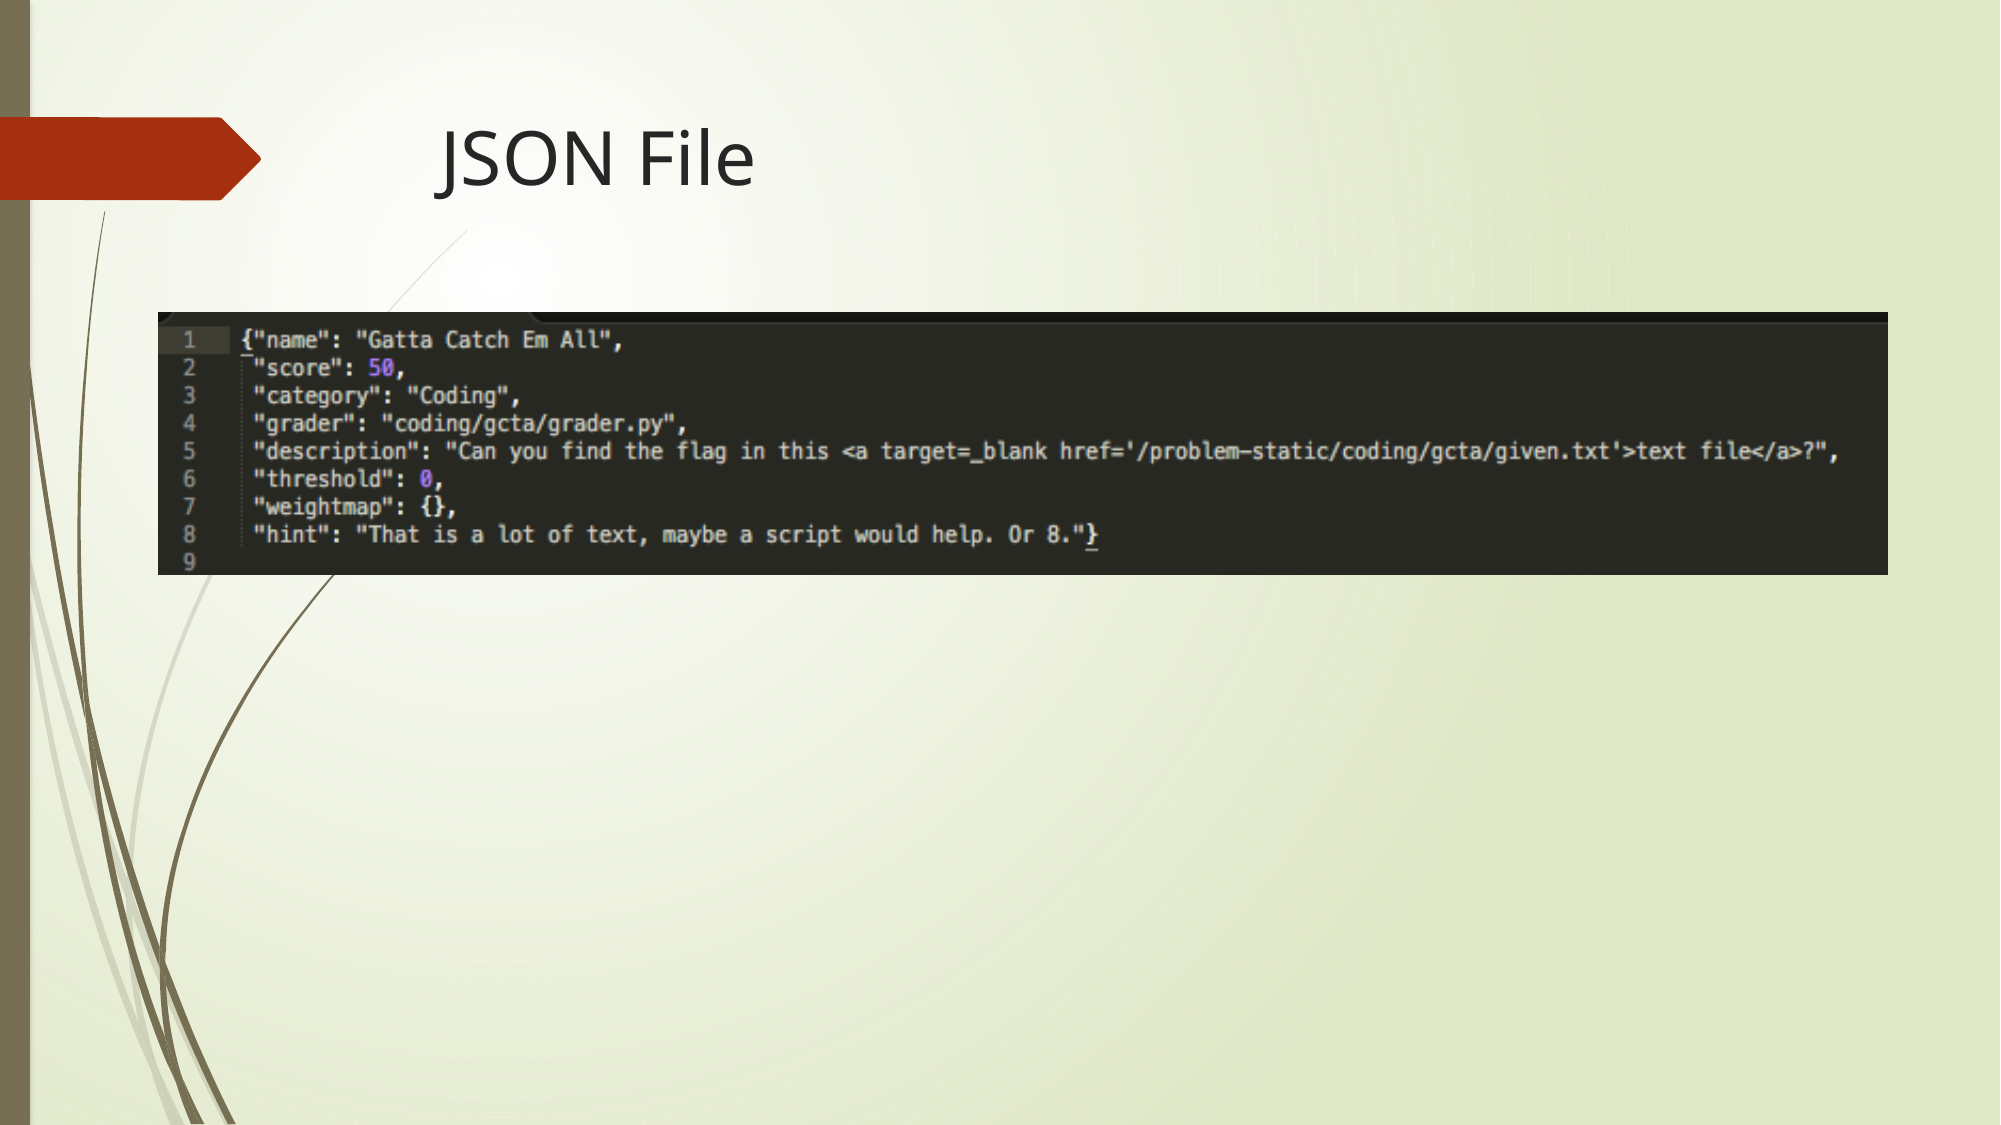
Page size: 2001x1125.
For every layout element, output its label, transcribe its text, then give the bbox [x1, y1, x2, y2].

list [158, 312, 1888, 575]
title JSON File [425, 102, 1888, 311]
